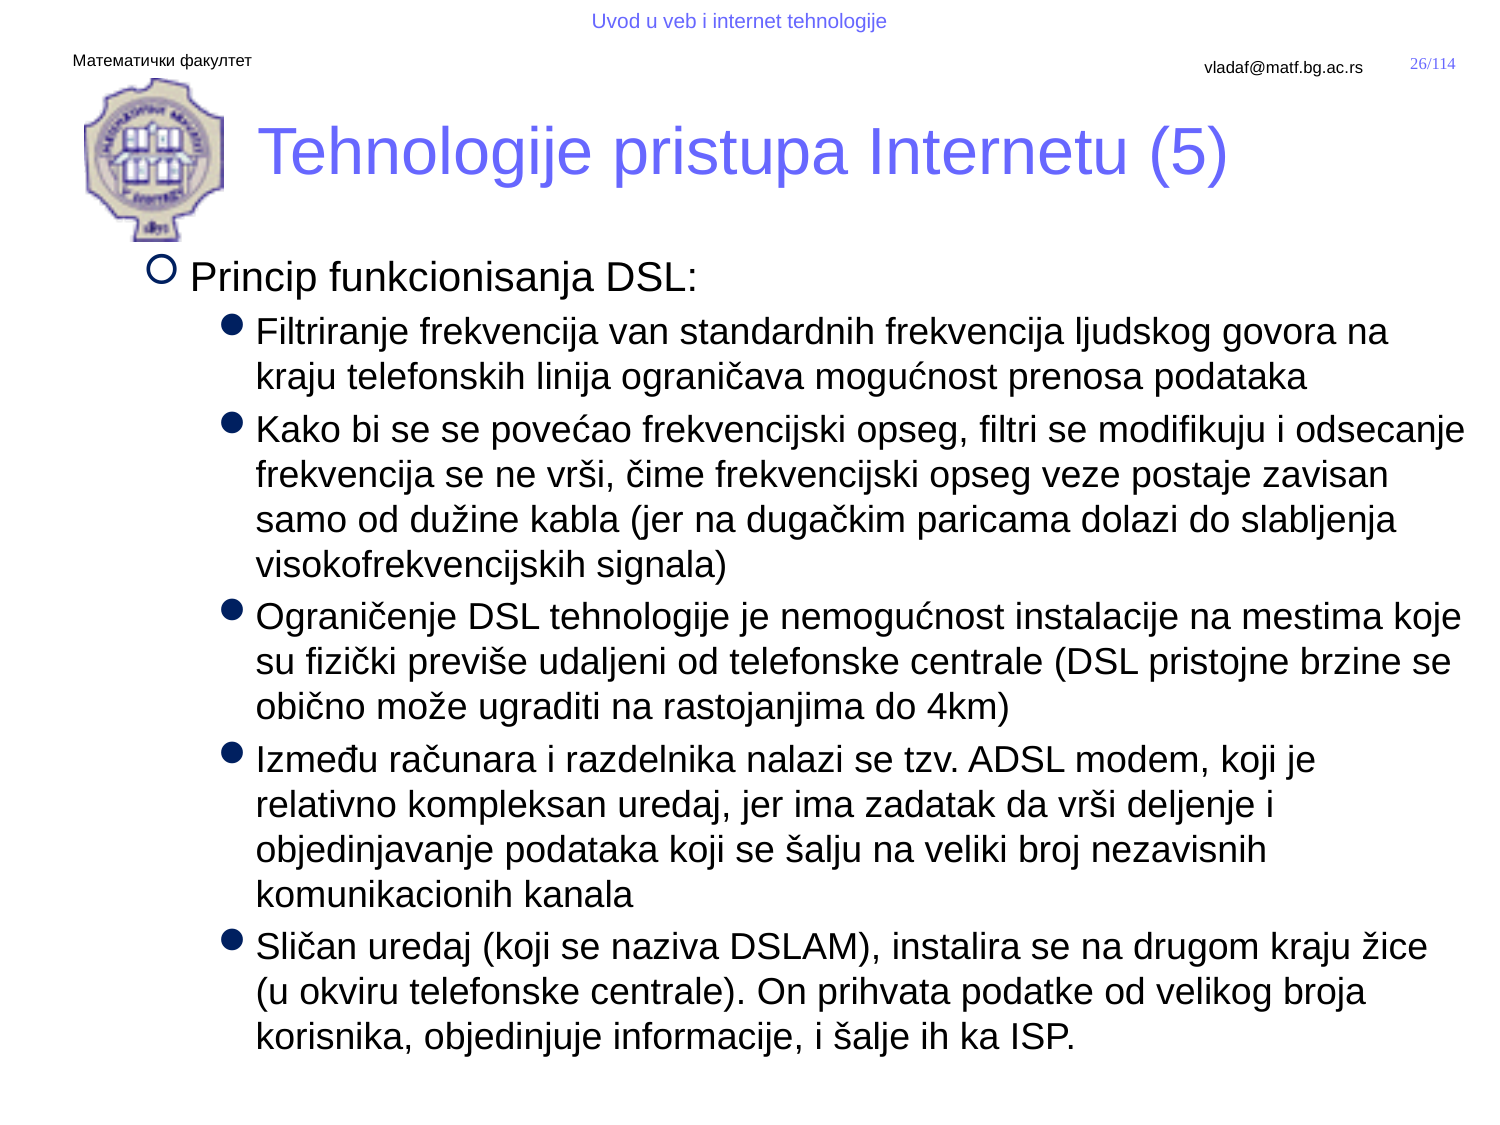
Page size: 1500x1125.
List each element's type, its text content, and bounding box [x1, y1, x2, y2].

title Tehnologije pristupa Internetu (5) [242, 54, 1388, 242]
picture [84, 78, 224, 242]
list Princip funkcionisanja DSL: Filtriranje frekvencija van standardnih frekvencija ljudskog govora na kraju telefonskih linija ograničava mogućnost prenosa podataka Kako bi se se povećao frekvencijski opseg, filtri se modifikuju i odsecanje frekvencija se ne vrši, čime frekvencijski opseg veze postaje zavisan samo od dužine kabla (jer na dugačkim paricama dolazi do slabljenja visokofrekvencijskih signala) Ograničenje DSL tehnologije je nemogućnost instalacije na mestima koje su fizički previše udaljeni od telefonske centrale (DSL pristojne brzine se obično može ugraditi na rastojanjima do 4km) Između računara i razdelnika nalazi se tzv. ADSL modem, koji je relativno kompleksan uredaj, jer ima zadatak da vrši deljenje i objedinjavanje podataka koji se šalju na veliki broj nezavisnih komunikacionih kanala Sličan uredaj (koji se naziva DSLAM), instalira se na drugom kraju žice (u okviru telefonske centrale). On prihvata podatke od velikog broja korisnika, objedinjuje informacije, i šalje ih ka ISP. [53, 242, 1483, 598]
